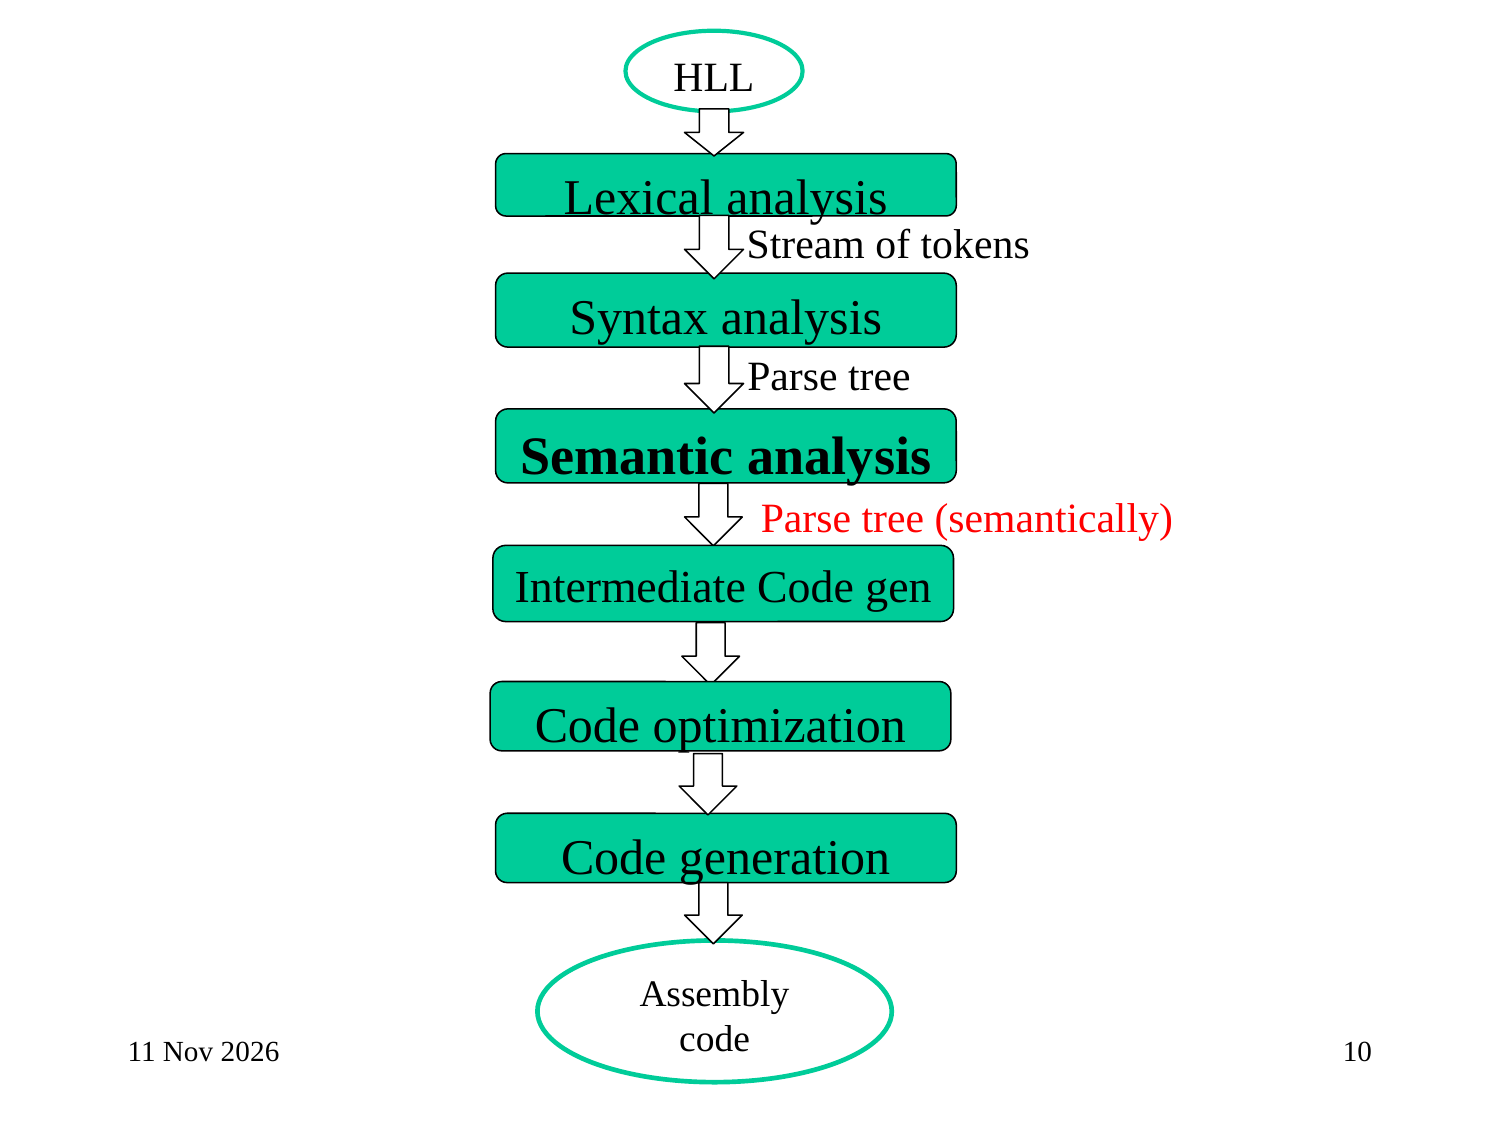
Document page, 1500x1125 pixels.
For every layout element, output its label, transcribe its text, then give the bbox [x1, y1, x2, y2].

text_box [679, 753, 737, 815]
text_box HLL [623, 28, 805, 113]
text_box Assembly code [537, 940, 892, 1083]
text_box [684, 346, 732, 414]
text_box Stream of tokens [731, 209, 1107, 274]
text_box [684, 108, 744, 156]
text_box Intermediate Code gen [492, 545, 954, 622]
text_box Parse tree [732, 341, 926, 407]
text_box Code generation [495, 813, 957, 883]
text_box [684, 215, 731, 279]
text_box [684, 882, 743, 944]
text_box Syntax analysis [495, 273, 957, 348]
text_box Semantic analysis [495, 408, 957, 483]
slide_number 28-Apr-24 [112, 1025, 425, 1100]
text_box [684, 483, 743, 545]
text_box Parse tree (semantically) [746, 483, 1189, 548]
slide_number 10 [1074, 1025, 1388, 1100]
text_box Lexical analysis [495, 153, 957, 217]
text_box Code optimization [490, 681, 951, 751]
text_box [681, 622, 740, 681]
